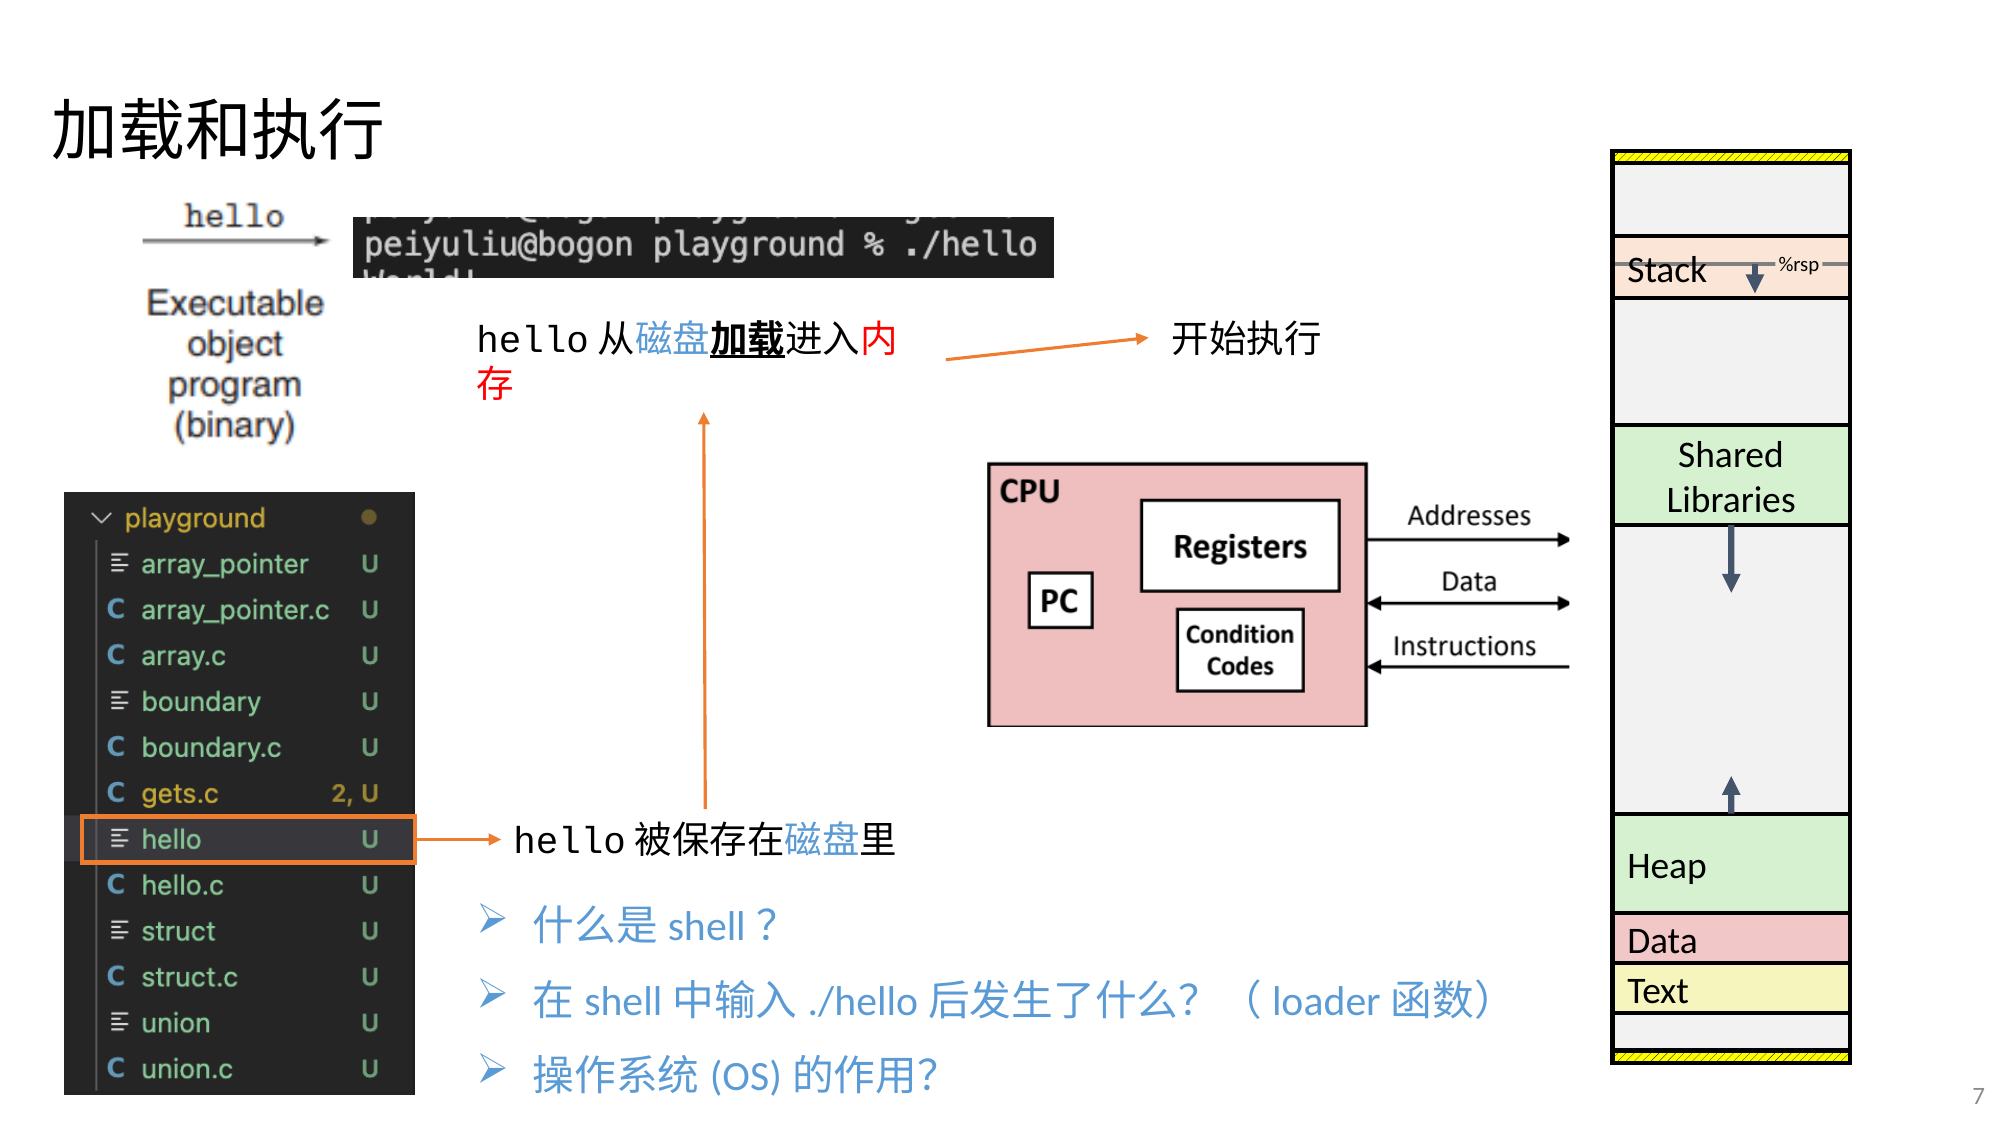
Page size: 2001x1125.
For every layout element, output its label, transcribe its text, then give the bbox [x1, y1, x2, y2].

text_box hello从磁盘加载进入内存 [461, 307, 946, 413]
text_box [1612, 150, 1851, 1064]
text_box hello被保存在磁盘里 [498, 809, 912, 866]
text_box 开始执行 [1148, 307, 1346, 368]
picture [64, 492, 415, 1096]
picture [142, 158, 1054, 453]
slide_number 7 [1550, 1065, 2000, 1125]
text_box 什么是shell？ 在shell中输入./hello后发生了什么？（loader函数） 操作系统(OS)的作用？ [461, 866, 1881, 1106]
picture [977, 458, 1570, 727]
text_box 加载和执行 [36, 80, 1155, 175]
